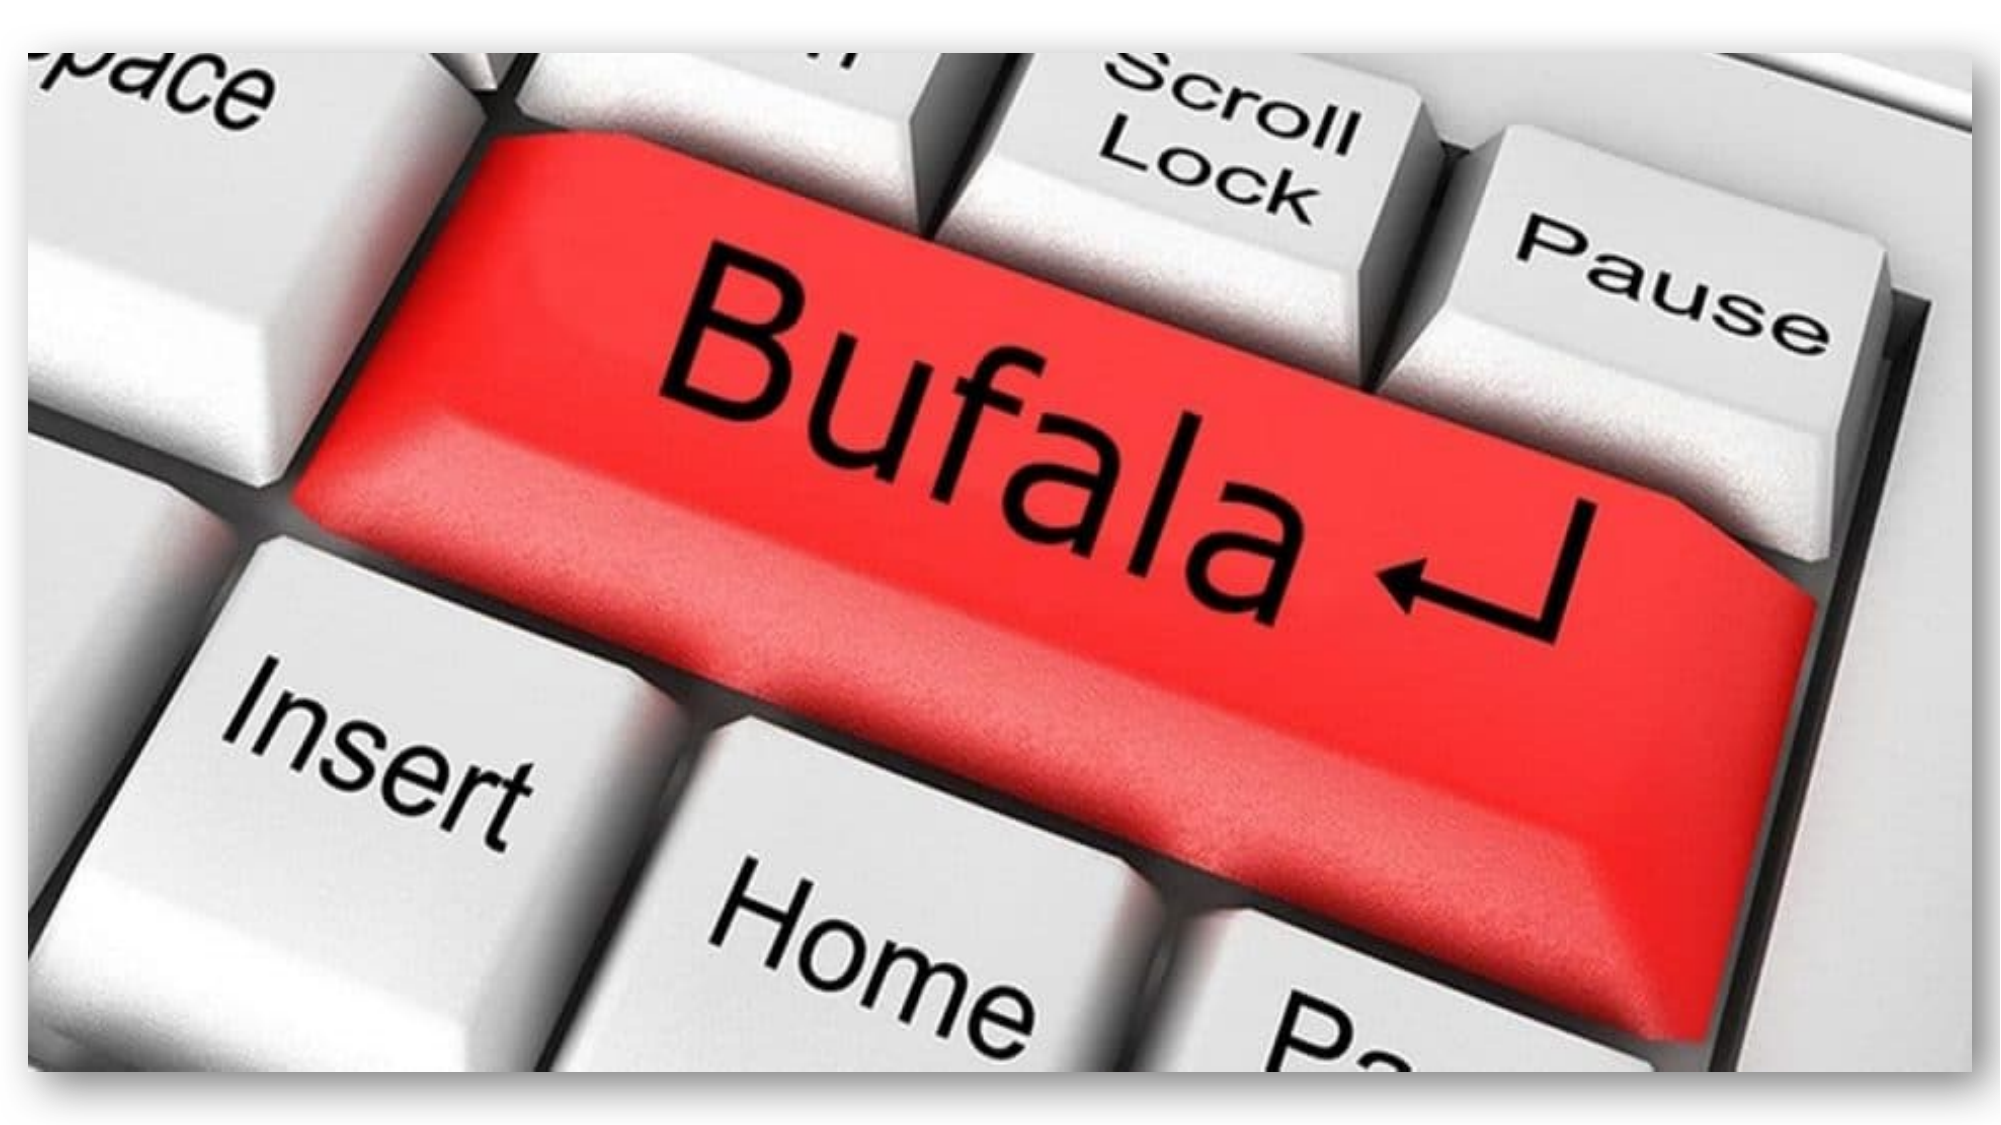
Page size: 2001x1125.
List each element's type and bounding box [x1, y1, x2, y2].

picture [28, 53, 1972, 1072]
